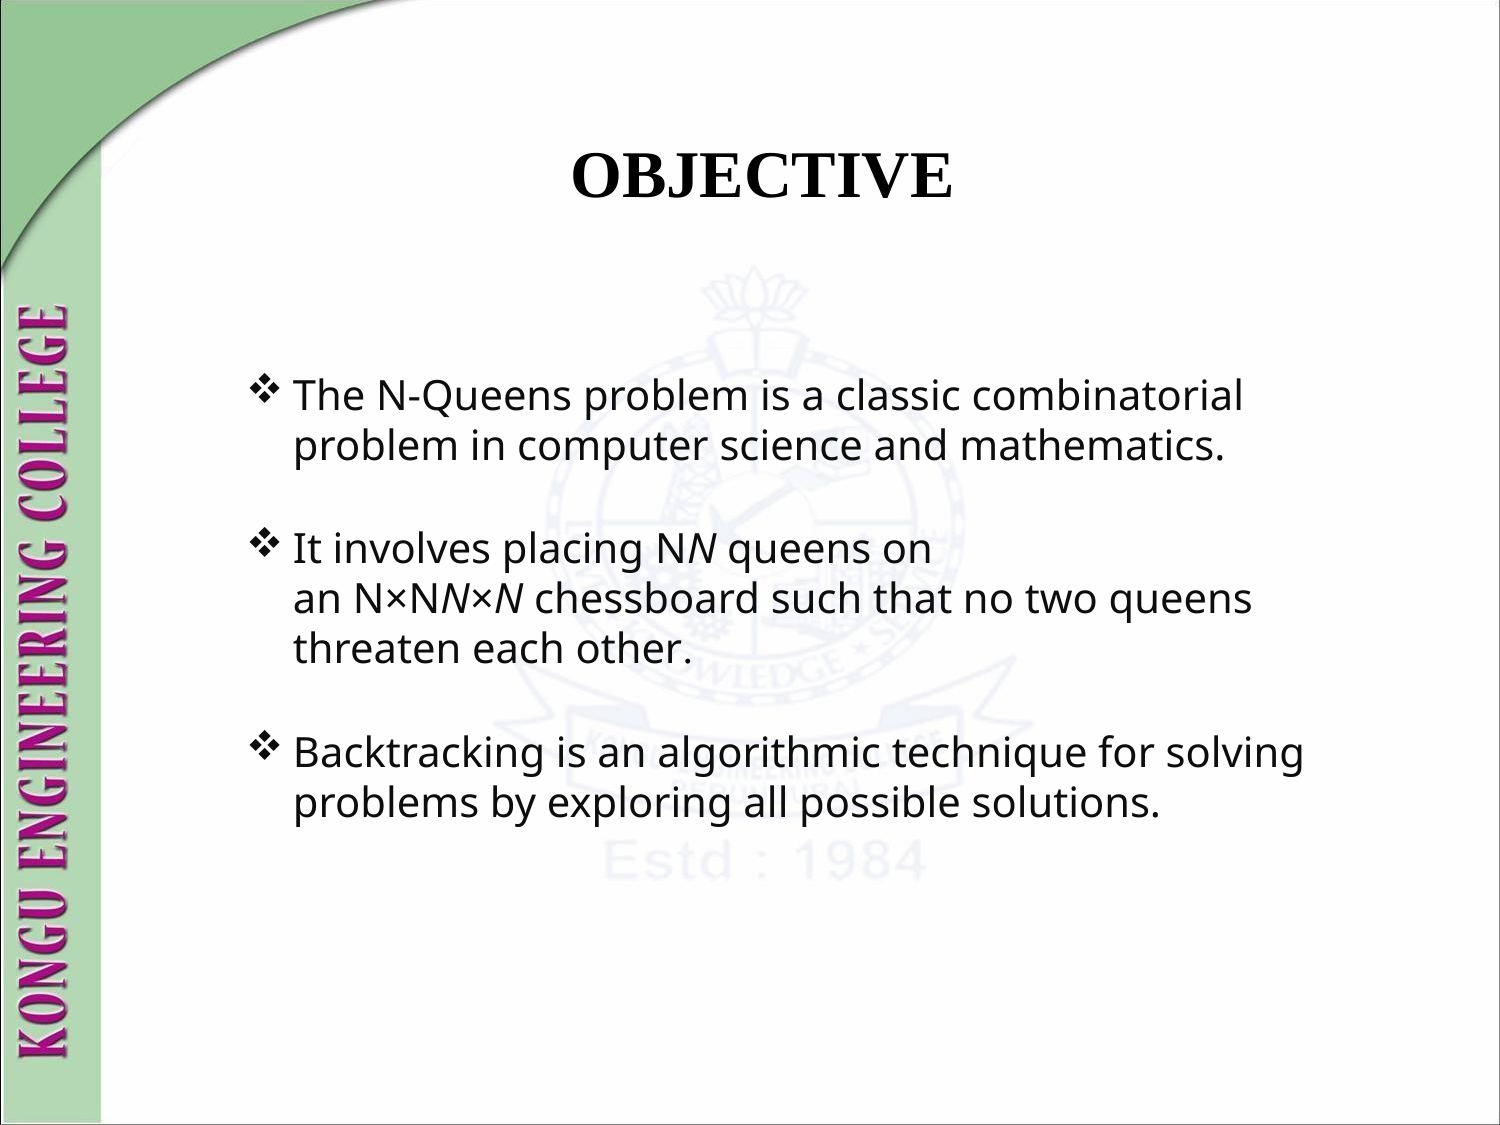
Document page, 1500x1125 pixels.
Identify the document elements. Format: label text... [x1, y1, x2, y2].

title OBJECTIVE [568, 128, 957, 319]
picture [0, 0, 1500, 1125]
text_box The N-Queens problem is a classic combinatorial problem in computer science and mathematics. It involves placing NN queens on an N×NN×N chessboard such that no two queens threaten each other. Backtracking is an algorithmic technique for solving problems by exploring all possible solutions. [244, 366, 1311, 826]
